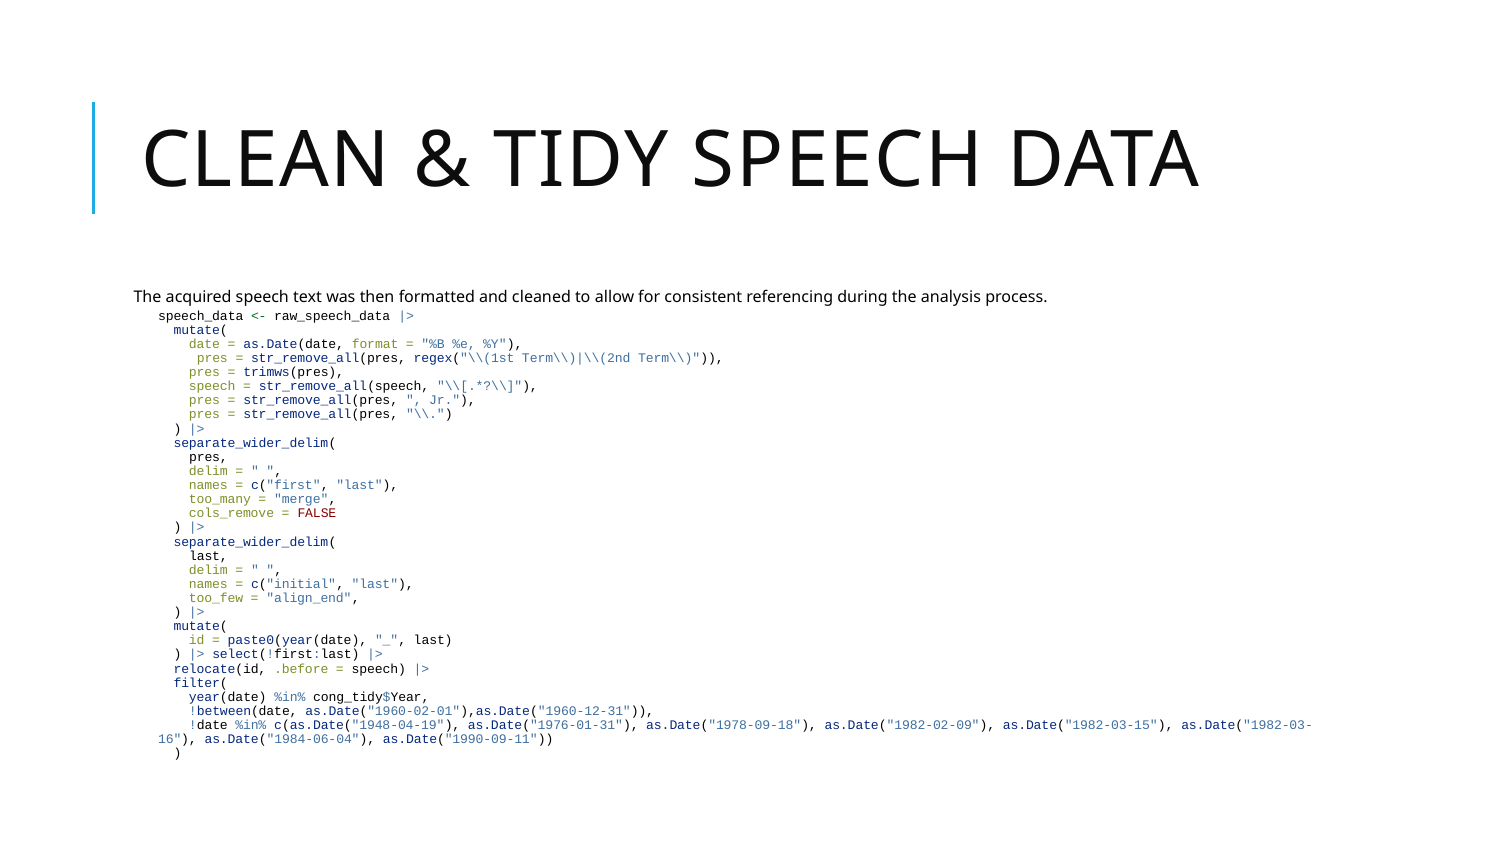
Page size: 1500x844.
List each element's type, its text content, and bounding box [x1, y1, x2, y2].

title Clean & Tidy Speech Data [126, 71, 1322, 257]
list The acquired speech text was then formatted and cleaned to allow for consistent referencing during the analysis process. speech_data <- raw_speech_data |> mutate( date = as.Date(date, format = "%B %e, %Y"), pres = str_remove_all(pres, regex("\\(1st Term\\)|\\(2nd Term\\)")), pres = trimws(pres), speech = str_remove_all(speech, "\\[.*?\\]"), pres = str_remove_all(pres, ", Jr."), pres = str_remove_all(pres, "\\.") ) |> separate_wider_delim( pres, delim = " ", names = c("first", "last"), too_many = "merge", cols_remove = FALSE ) |> separate_wider_delim( last, delim = " ", names = c("initial", "last"), too_few = "align_end", ) |> mutate( id = paste0(year(date), "_", last) ) |> select(!first:last) |> relocate(id, .before = speech) |> filter( year(date) %in% cong_tidy$Year, !between(date, as.Date("1960-02-01"),as.Date("1960-12-31")), !date %in% c(as.Date("1948-04-19"), as.Date("1976-01-31"), as.Date("1978-09-18"), as.Date("1982-02-09"), as.Date("1982-03-15"), as.Date("1982-03-16"), as.Date("1984-06-04"), as.Date("1990-09-11")) ) [126, 281, 1322, 777]
